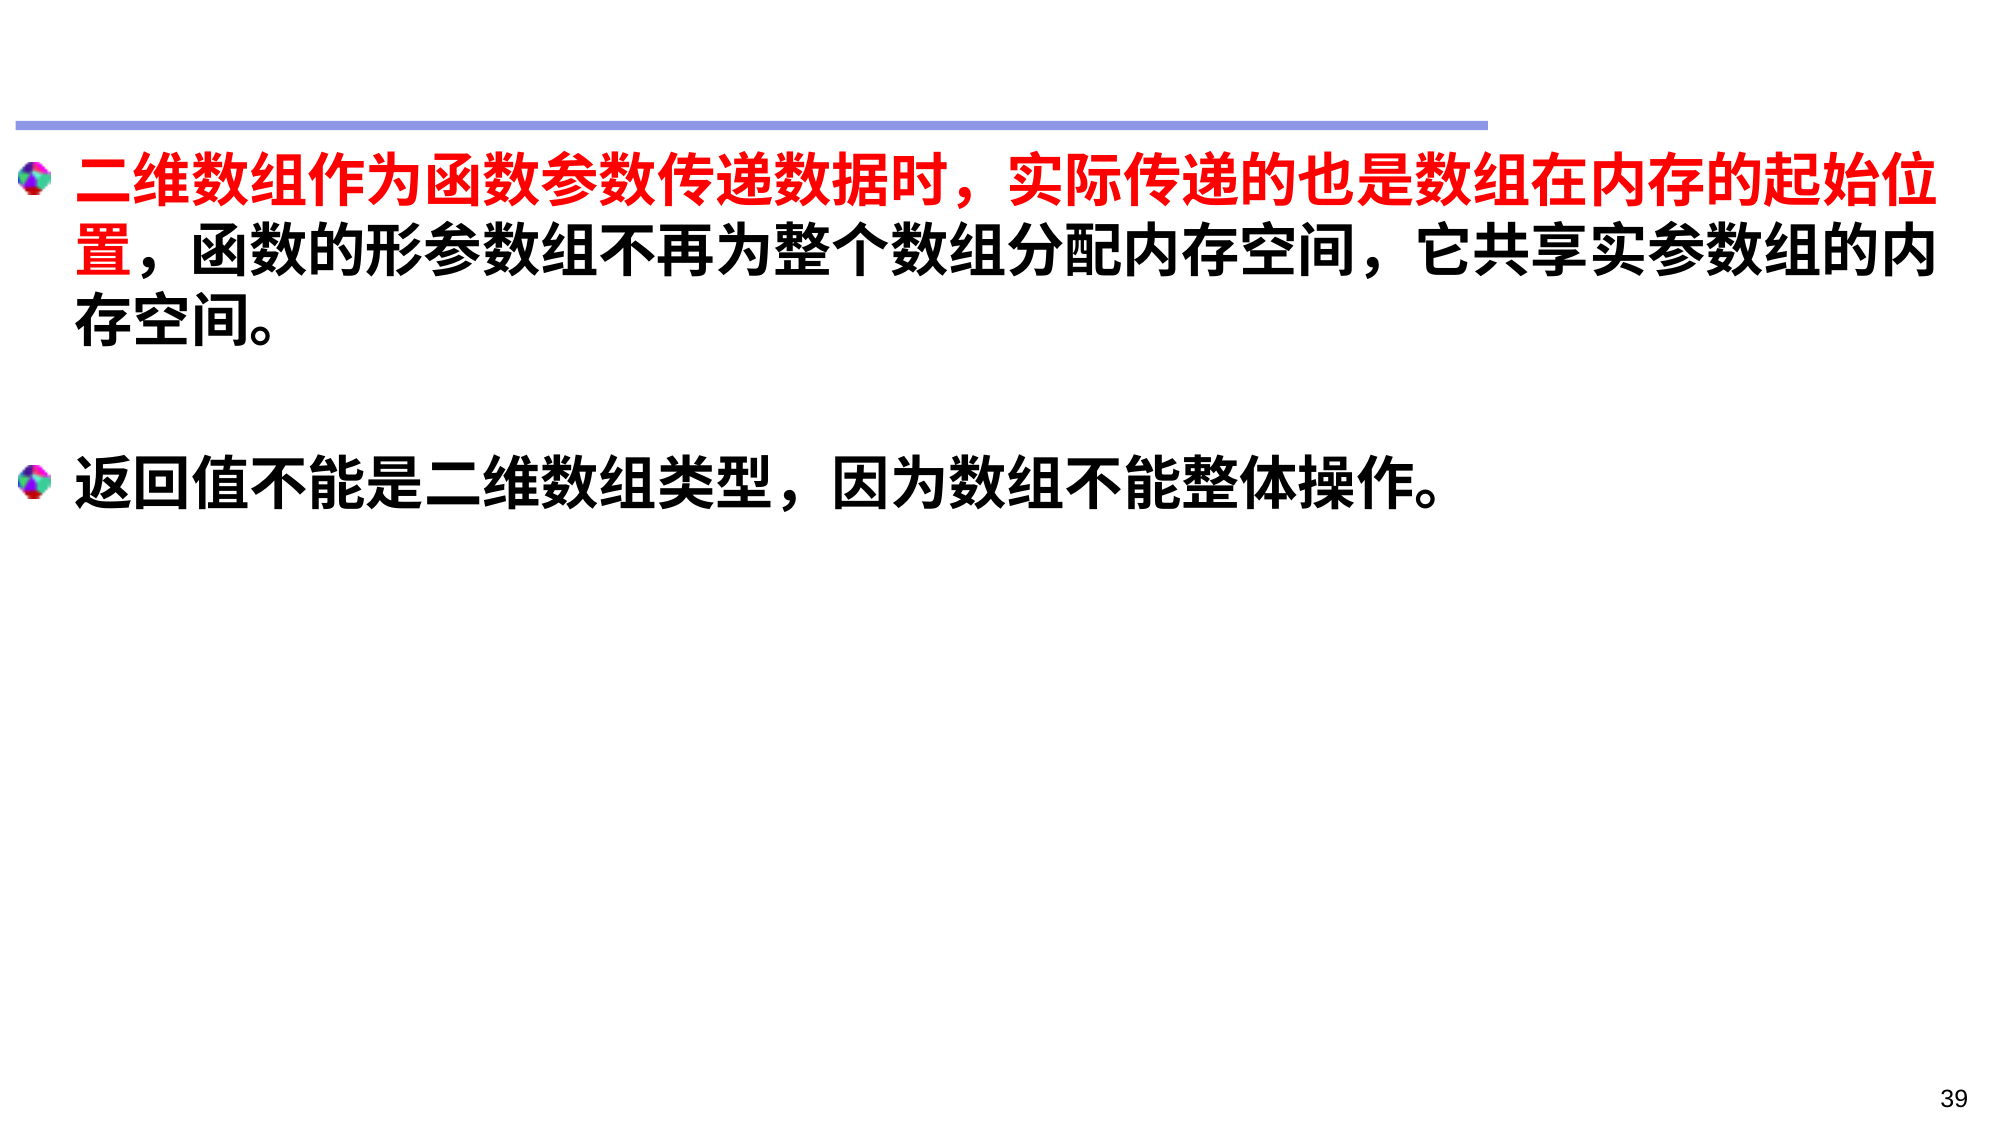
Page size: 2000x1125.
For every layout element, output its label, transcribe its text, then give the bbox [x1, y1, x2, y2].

text_box 39 [1786, 1074, 1984, 1113]
list 二维数组作为函数参数传递数据时，实际传递的也是数组在内存的起始位置，函数的形参数组不再为整个数组分配内存空间，它共享实参数组的内存空间。 返回值不能是二维数组类型，因为数组不能整体操作。 [15, 141, 1984, 880]
picture [18, 465, 51, 499]
picture [18, 162, 51, 195]
